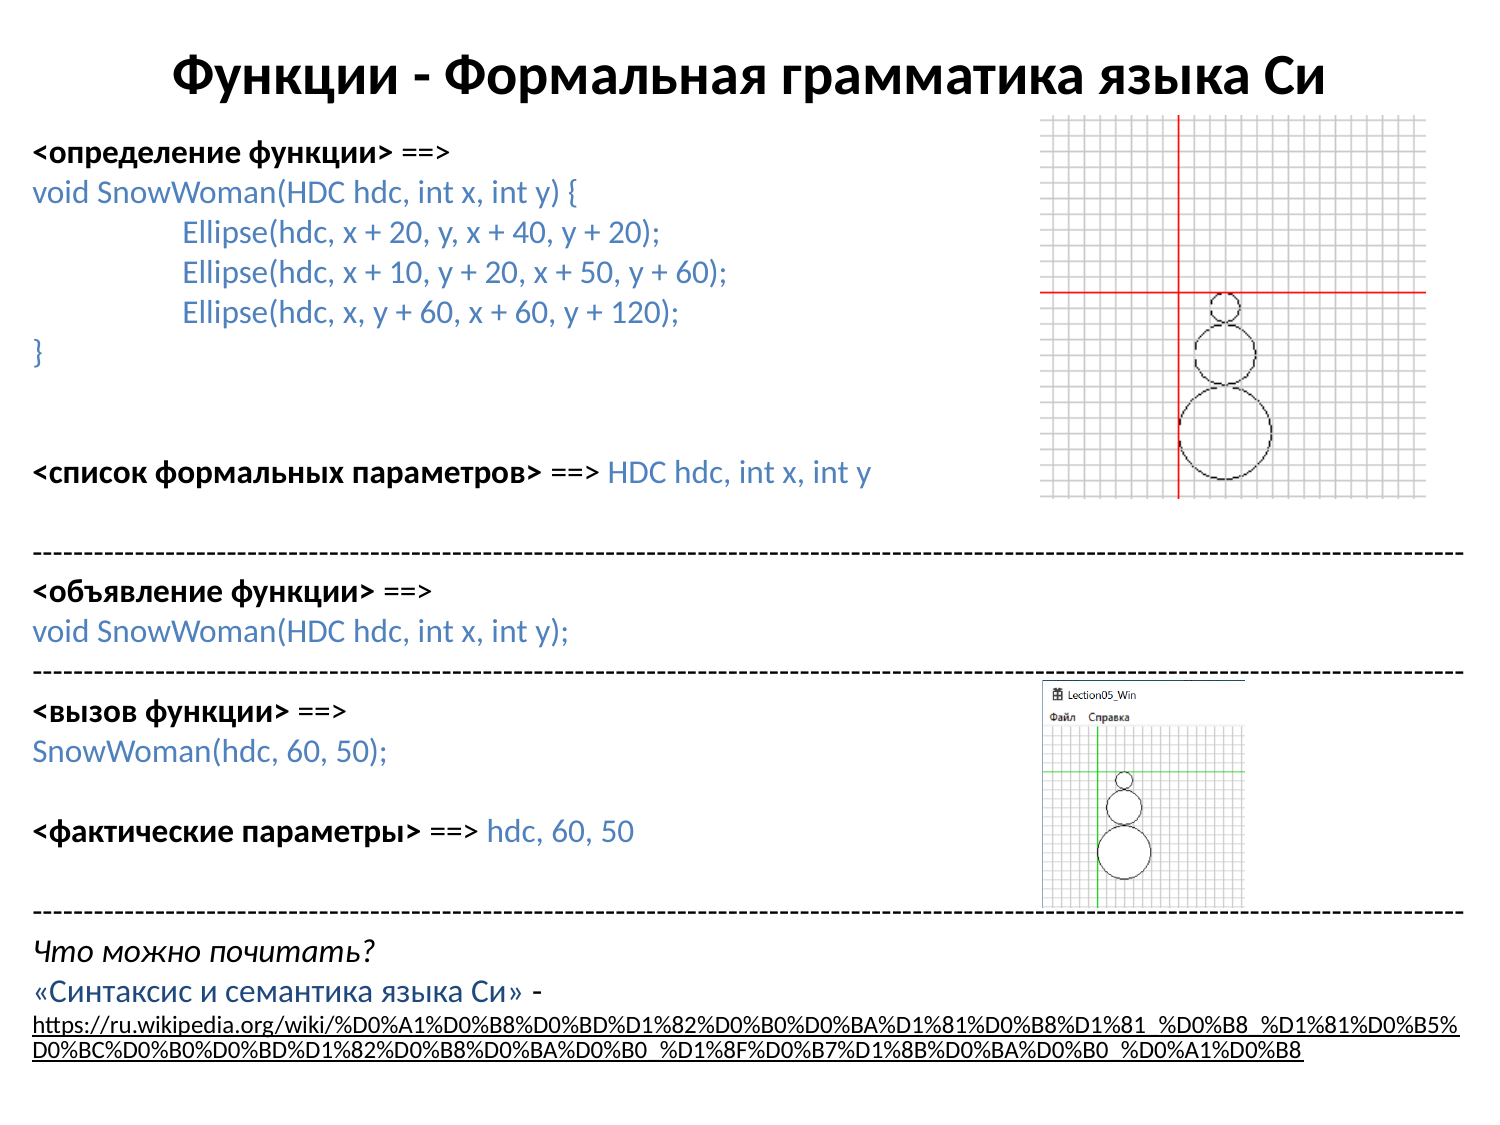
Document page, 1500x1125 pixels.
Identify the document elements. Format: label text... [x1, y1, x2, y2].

text_box <определение функции> ==> void SnowWoman(HDC hdc, int x, int y) { Ellipse(hdc, x + 20, y, x + 40, y + 20); Ellipse(hdc, x + 10, y + 20, x + 50, y + 60); Ellipse(hdc, x, y + 60, x + 60, y + 120); } <список формальных параметров> ==> HDC hdc, int x, int y -------------------------------------------------------------------------------------------------------------------------------------------- <объявление функции> ==> void SnowWoman(HDC hdc, int x, int y); -------------------------------------------------------------------------------------------------------------------------------------------- <вызов функции> ==> SnowWoman(hdc, 60, 50); <фактические параметры> ==> hdc, 60, 50 -------------------------------------------------------------------------------------------------------------------------------------------- Что можно почитать? «Синтаксис и семантика языка Си» - https://ru.wikipedia.org/wiki/%D0%A1%D0%B8%D0%BD%D1%82%D0%B0%D0%BA%D1%81%D0%B8%D1%81_%D0%B8_%D1%81%D0%B5%D0%BC%D0%B0%D0%BD%D1%82%D0%B8%D0%BA%D0%B0_%D1%8F%D0%B7%D1%8B%D0%BA%D0%B0_%D0%A1%D0%B8 [17, 123, 1483, 1077]
picture [1040, 115, 1426, 499]
title Функции - Формальная грамматика языка Си [0, 19, 1500, 124]
picture [1040, 677, 1245, 908]
